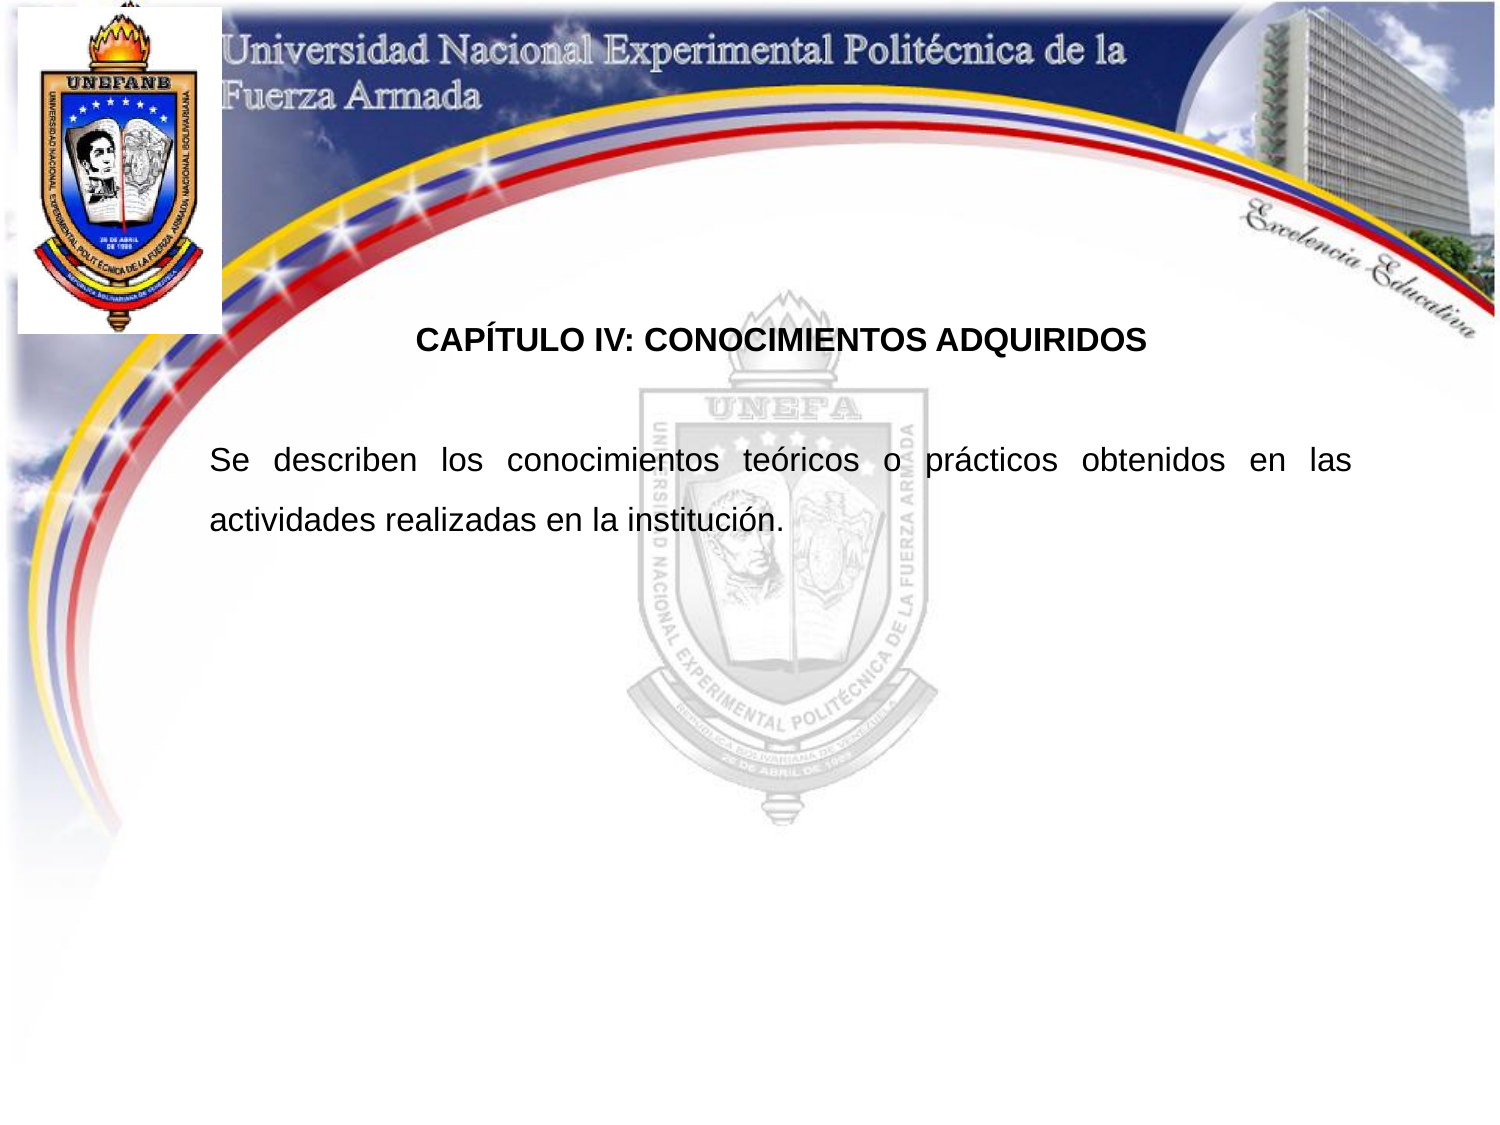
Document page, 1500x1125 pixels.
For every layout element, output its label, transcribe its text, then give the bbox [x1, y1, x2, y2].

picture [0, 0, 1500, 1125]
text_box CAPÍTULO IV: CONOCIMIENTOS ADQUIRIDOS Se describen los conocimientos teóricos o prácticos obtenidos en las actividades realizadas en la institución. [194, 290, 1370, 777]
